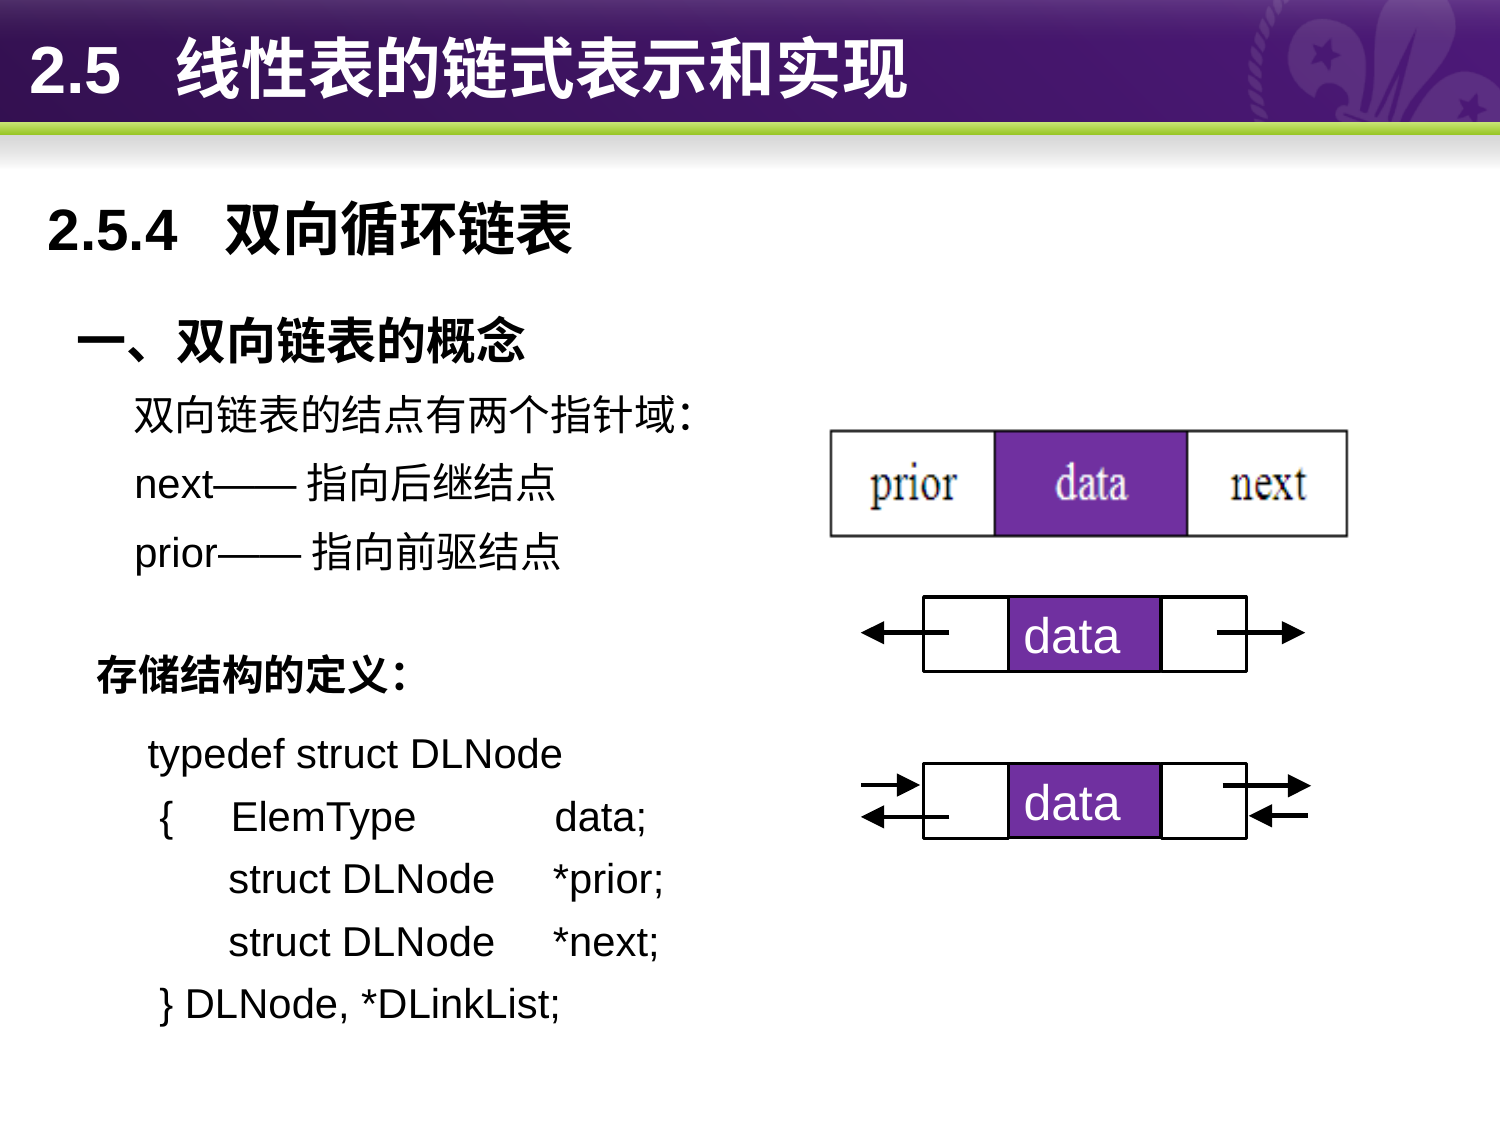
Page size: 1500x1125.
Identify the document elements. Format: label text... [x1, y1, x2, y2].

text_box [79, 641, 757, 1045]
list 一、双向链表的概念 双向链表的结点有两个指针域： next——指向后继结点 prior——指向前驱结点 [32, 278, 810, 575]
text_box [860, 762, 1312, 840]
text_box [860, 596, 1306, 673]
text_box 2.5.4 双向循环链表 [33, 177, 1070, 270]
picture [810, 408, 1373, 563]
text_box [0, 0, 1500, 169]
